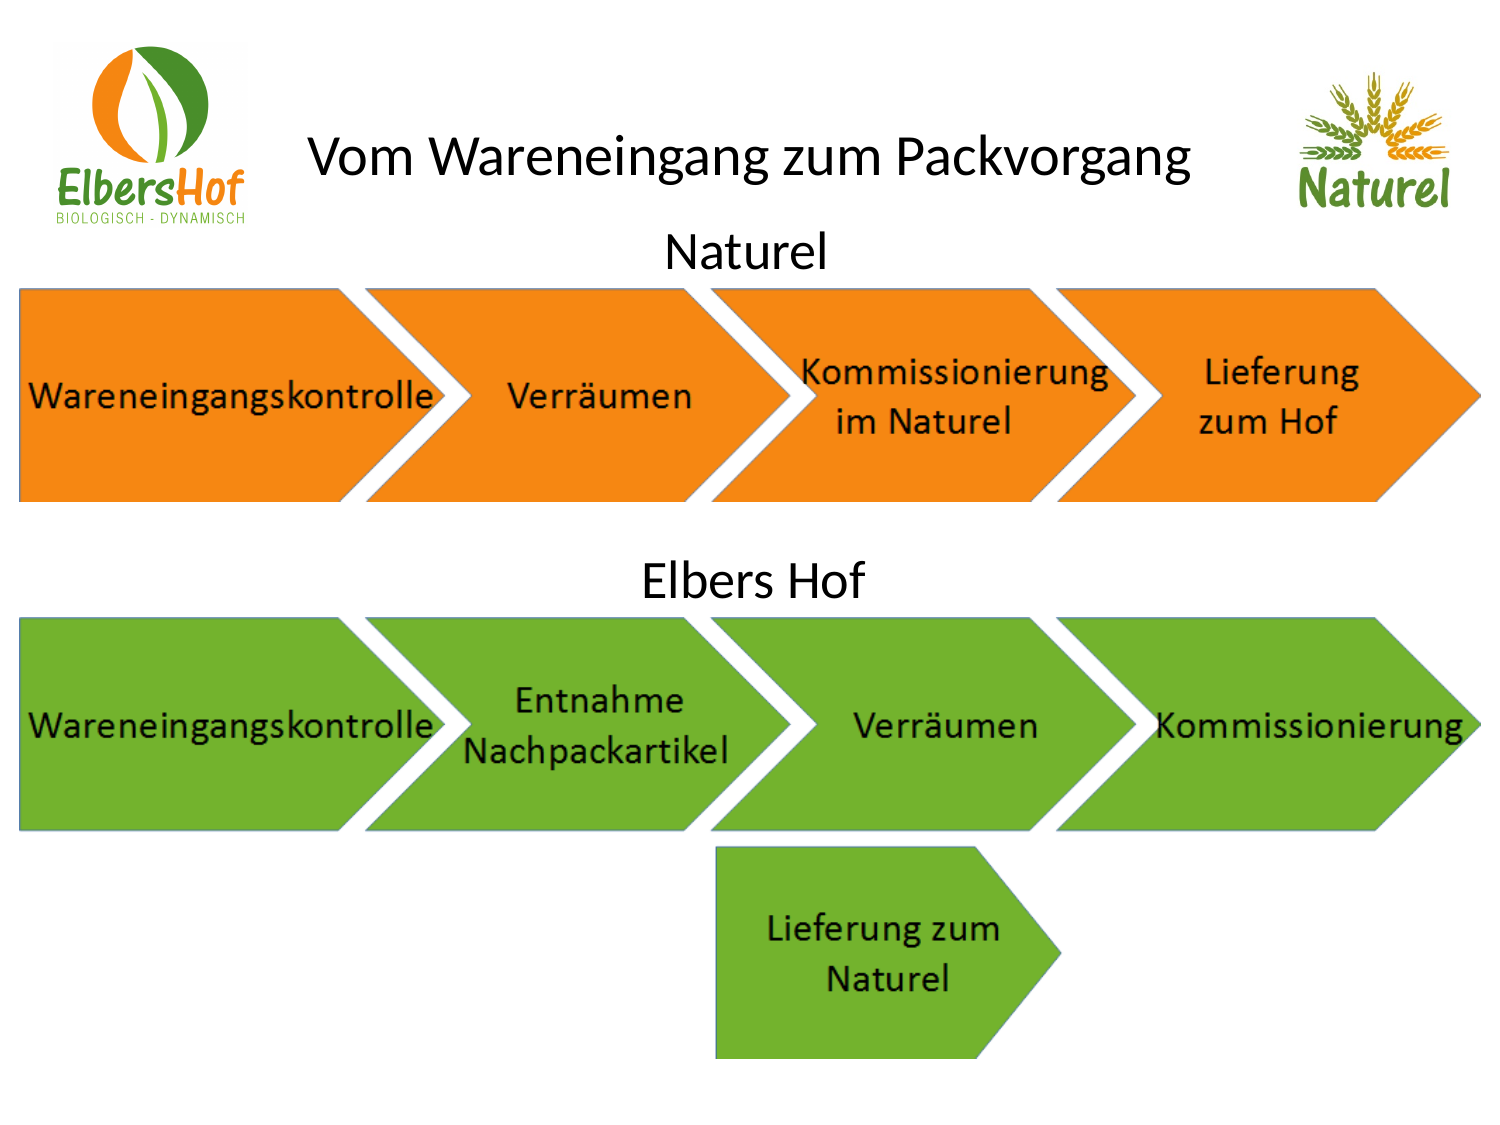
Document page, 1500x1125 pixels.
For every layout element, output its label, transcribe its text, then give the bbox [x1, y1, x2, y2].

picture [18, 617, 1482, 1059]
text_box Naturel [510, 208, 984, 287]
text_box Elbers Hof [517, 536, 990, 615]
picture [53, 42, 248, 228]
picture [1253, 54, 1495, 225]
picture [18, 288, 1482, 502]
text_box Vom Wareneingang zum Packvorgang [277, 109, 1223, 195]
